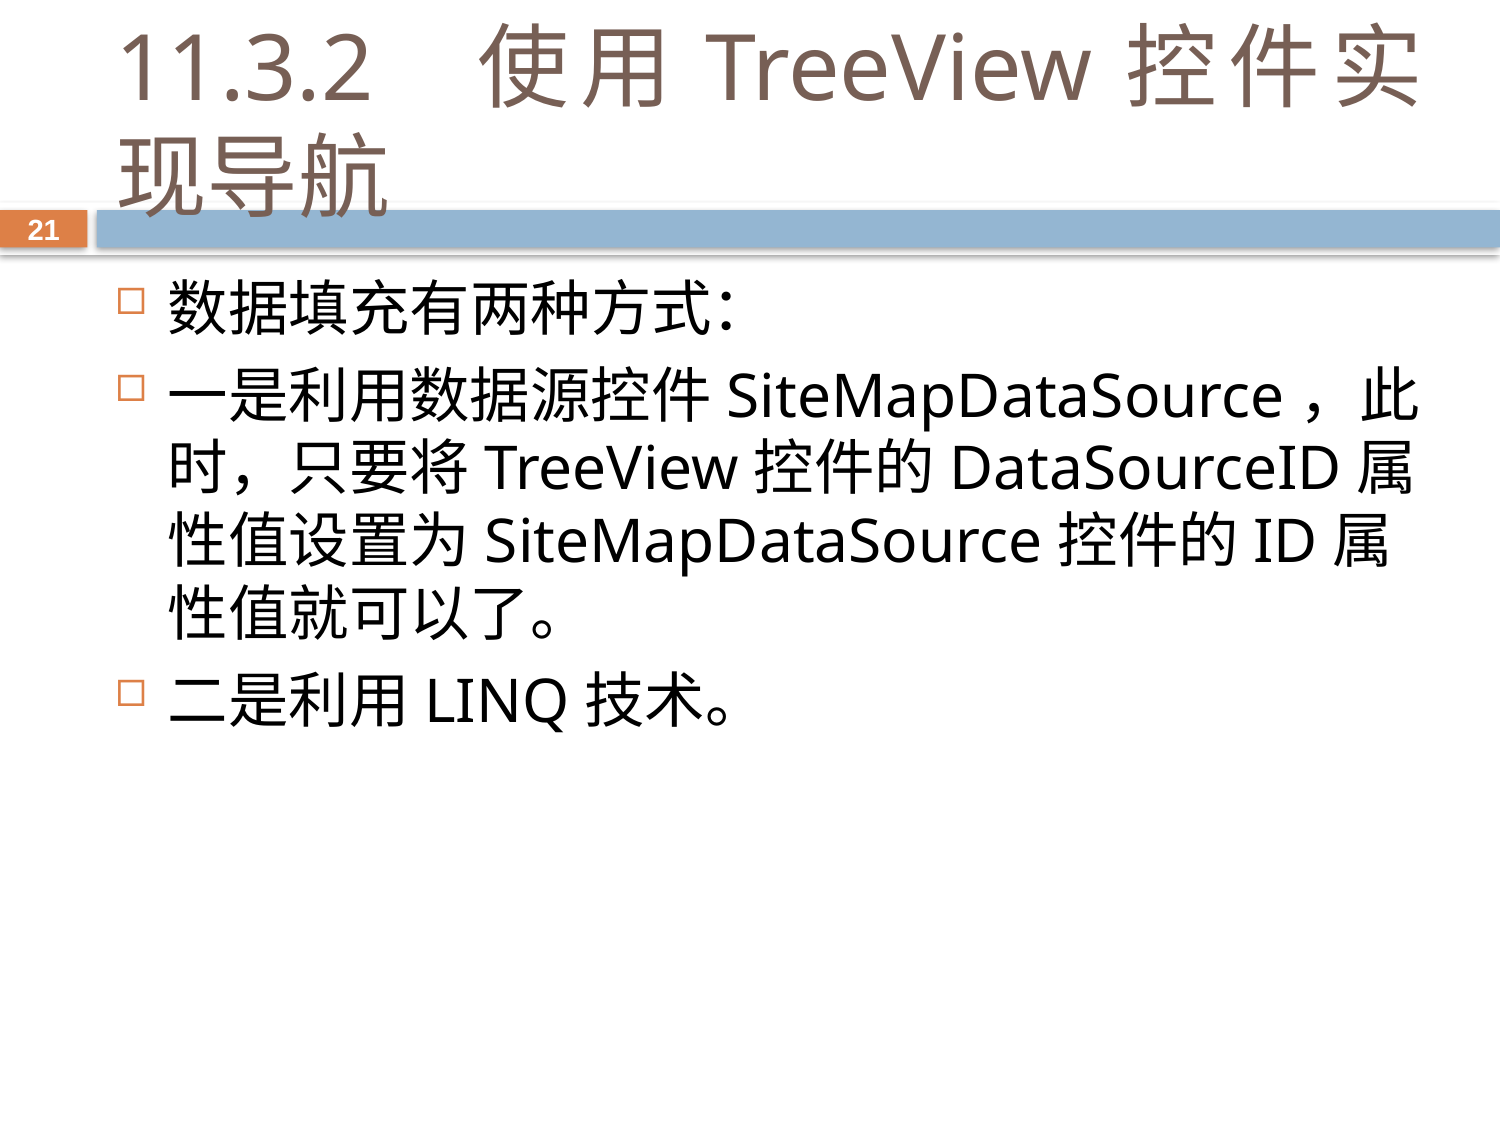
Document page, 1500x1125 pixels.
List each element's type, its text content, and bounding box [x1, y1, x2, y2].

title 11.3.2 使用TreeView控件实现导航 [100, 37, 1438, 200]
slide_number 21 [0, 208, 88, 249]
list 数据填充有两种方式： 一是利用数据源控件SiteMapDataSource，此时，只要将TreeView控件的DataSourceID属性值设置为SiteMapDataSource控件的ID属性值就可以了。 二是利用LINQ技术。 [100, 262, 1438, 1000]
